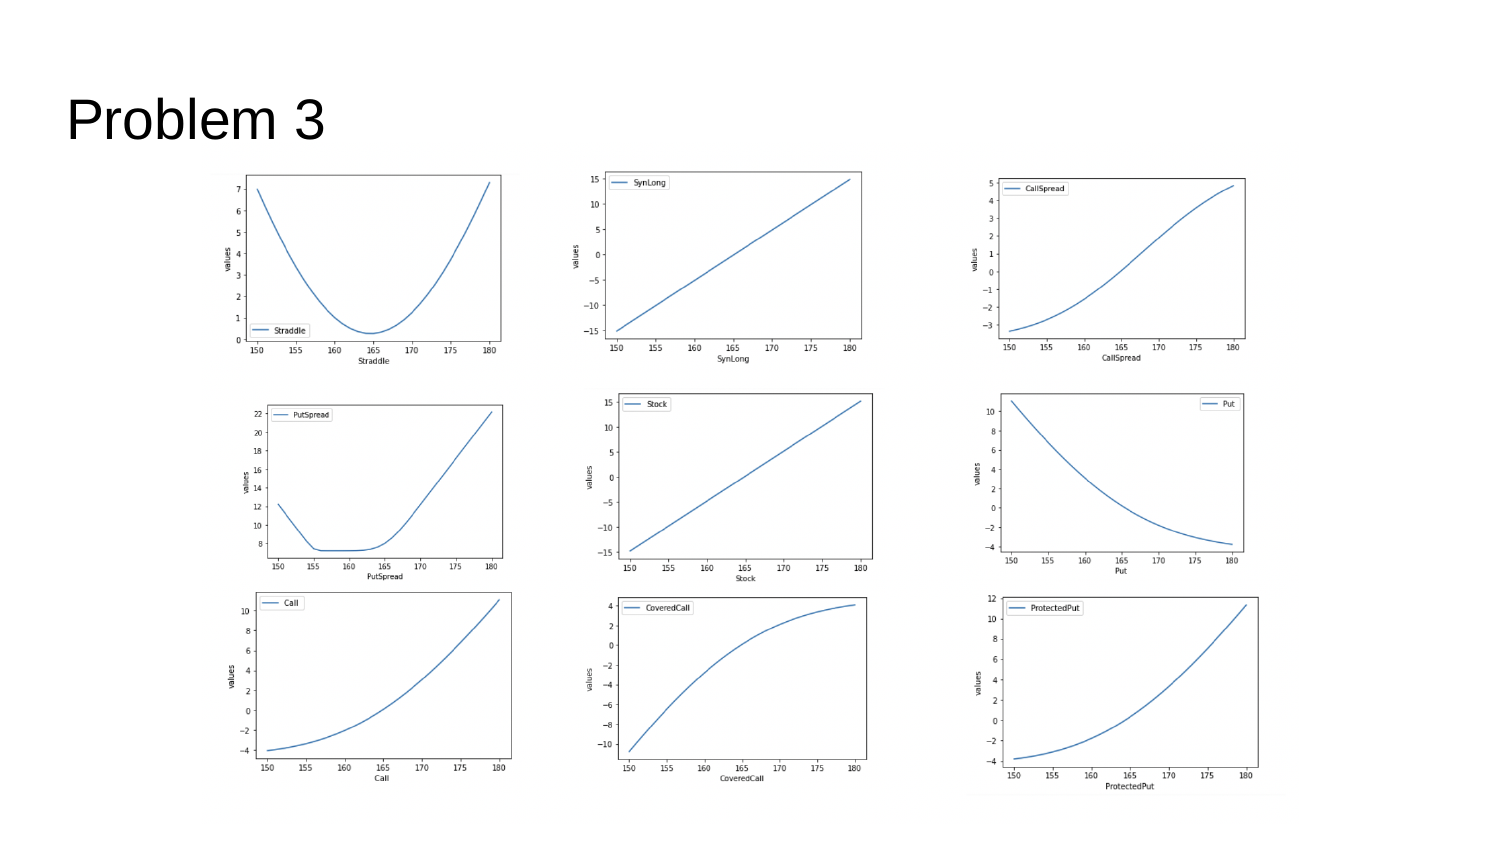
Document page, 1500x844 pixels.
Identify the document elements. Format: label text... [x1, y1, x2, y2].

picture [200, 141, 1300, 824]
title Problem 3 [51, 72, 1449, 167]
